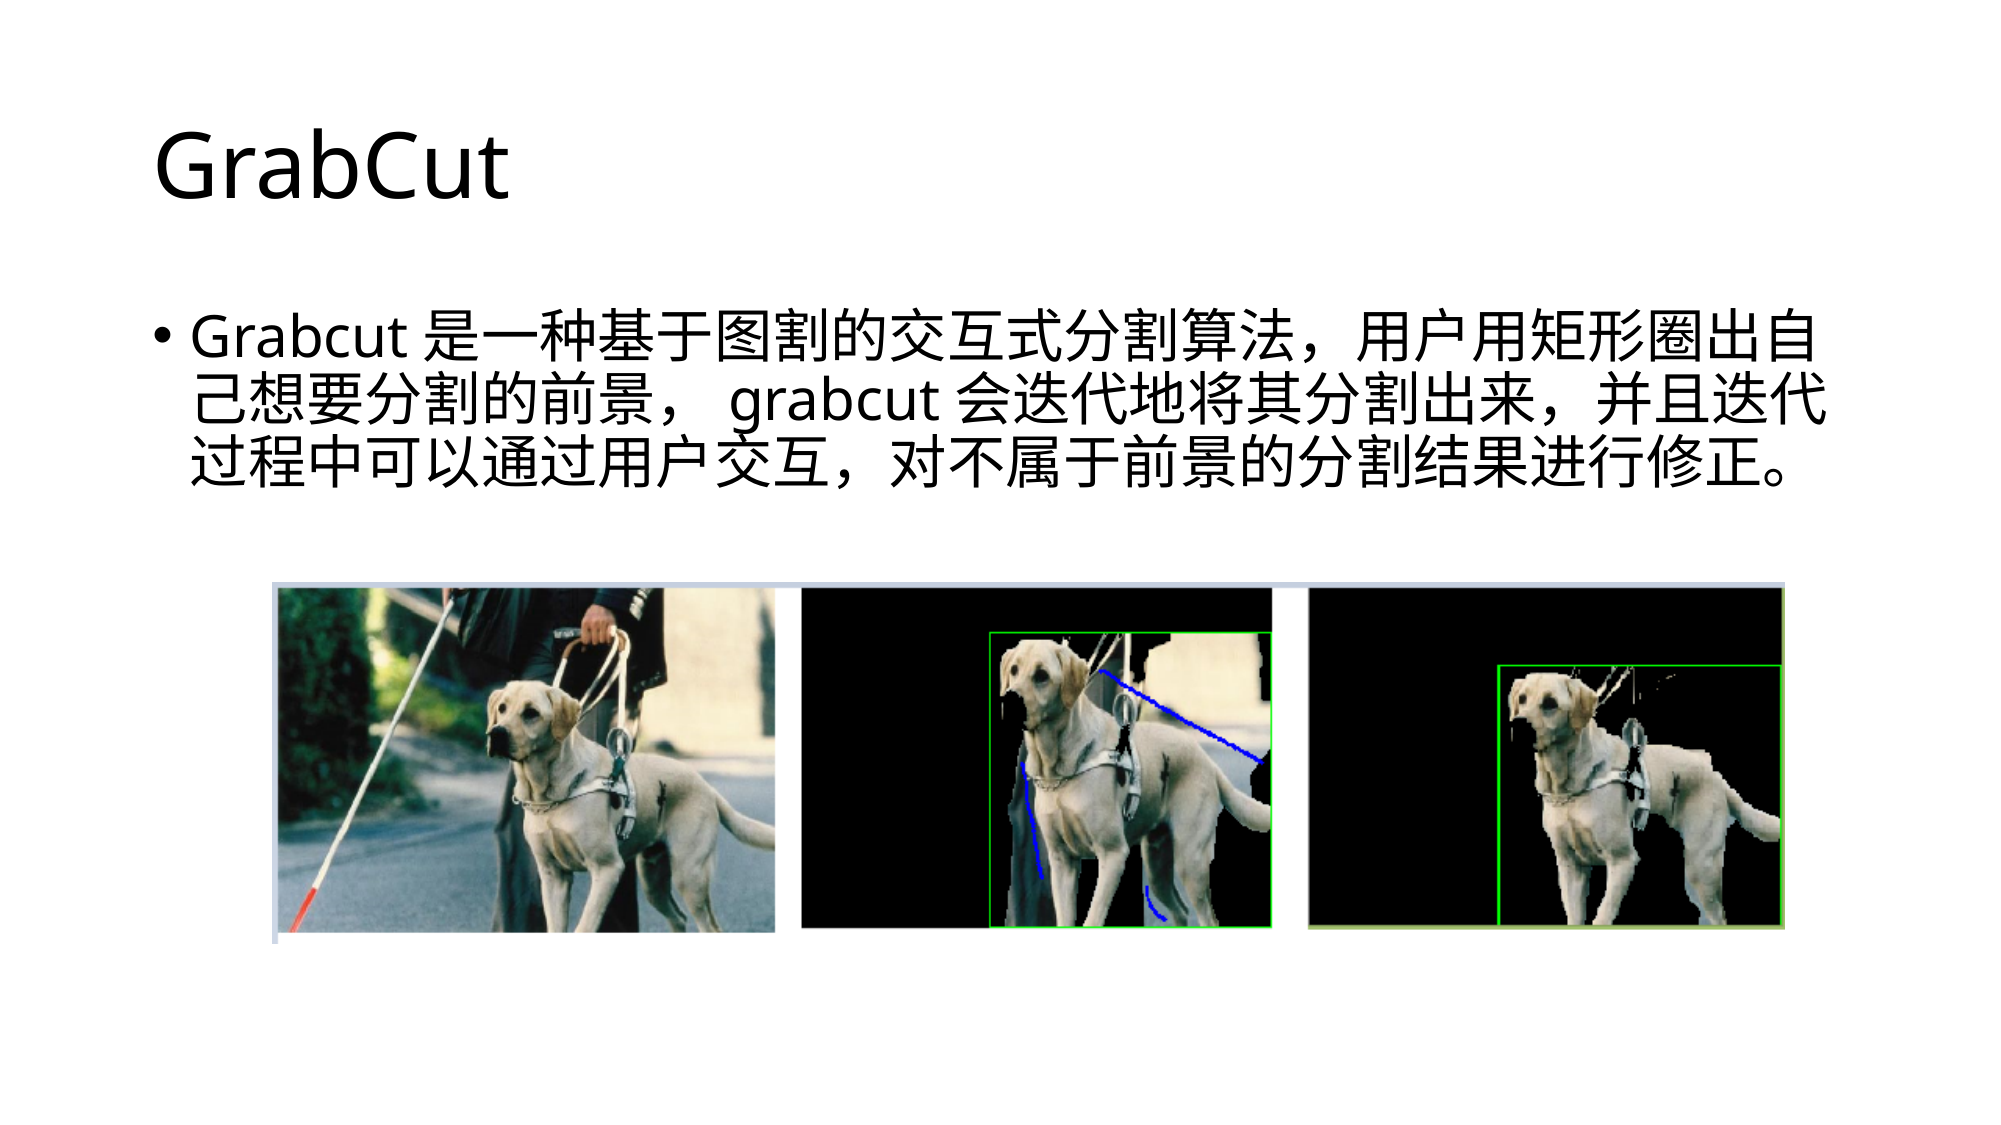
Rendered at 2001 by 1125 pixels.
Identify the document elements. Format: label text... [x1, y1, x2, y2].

picture [271, 582, 1785, 944]
list Grabcut是一种基于图割的交互式分割算法，用户用矩形圈出自己想要分割的前景，grabcut会迭代地将其分割出来，并且迭代过程中可以通过用户交互，对不属于前景的分割结果进行修正。 [137, 299, 1863, 1014]
title GrabCut [137, 59, 1863, 278]
